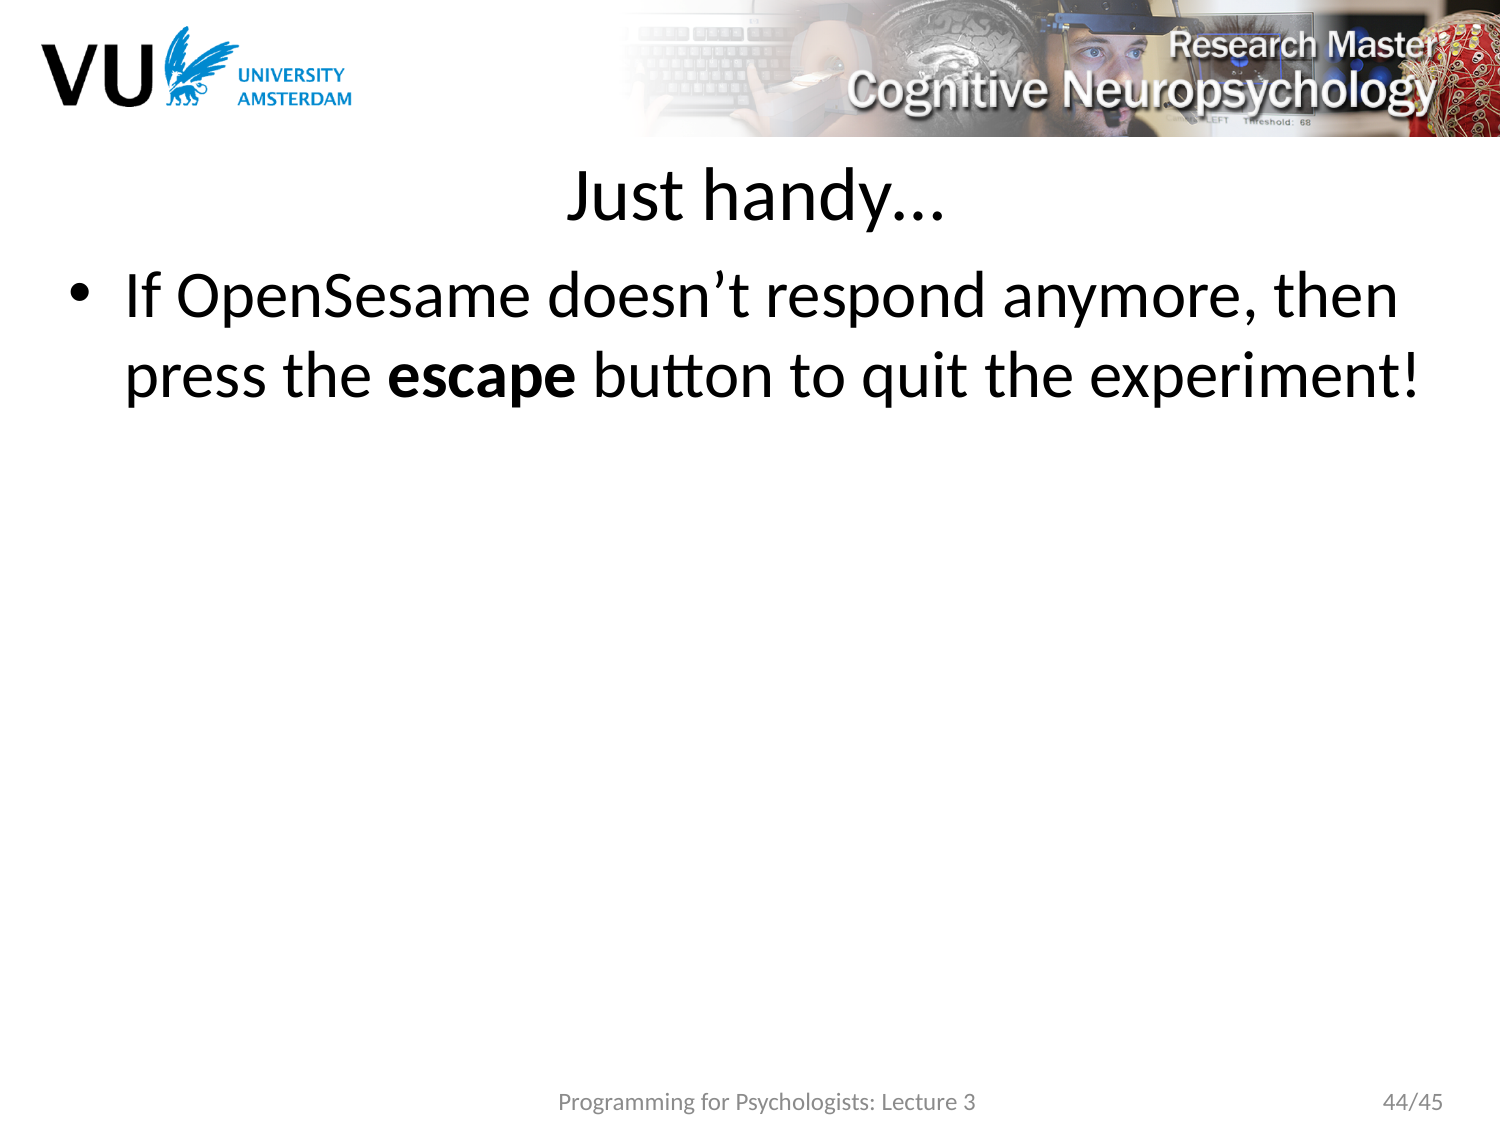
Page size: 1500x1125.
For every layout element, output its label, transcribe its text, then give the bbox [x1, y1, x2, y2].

picture [0, 0, 1500, 137]
slide_number 44/45 [1269, 1082, 1459, 1118]
footer Programming for Psychologists: Lecture 3 [277, 1082, 1258, 1118]
title Just handy… [53, 137, 1459, 243]
list If OpenSesame doesn’t respond anymore, then press the escape button to quit the experiment! [53, 243, 1459, 1071]
